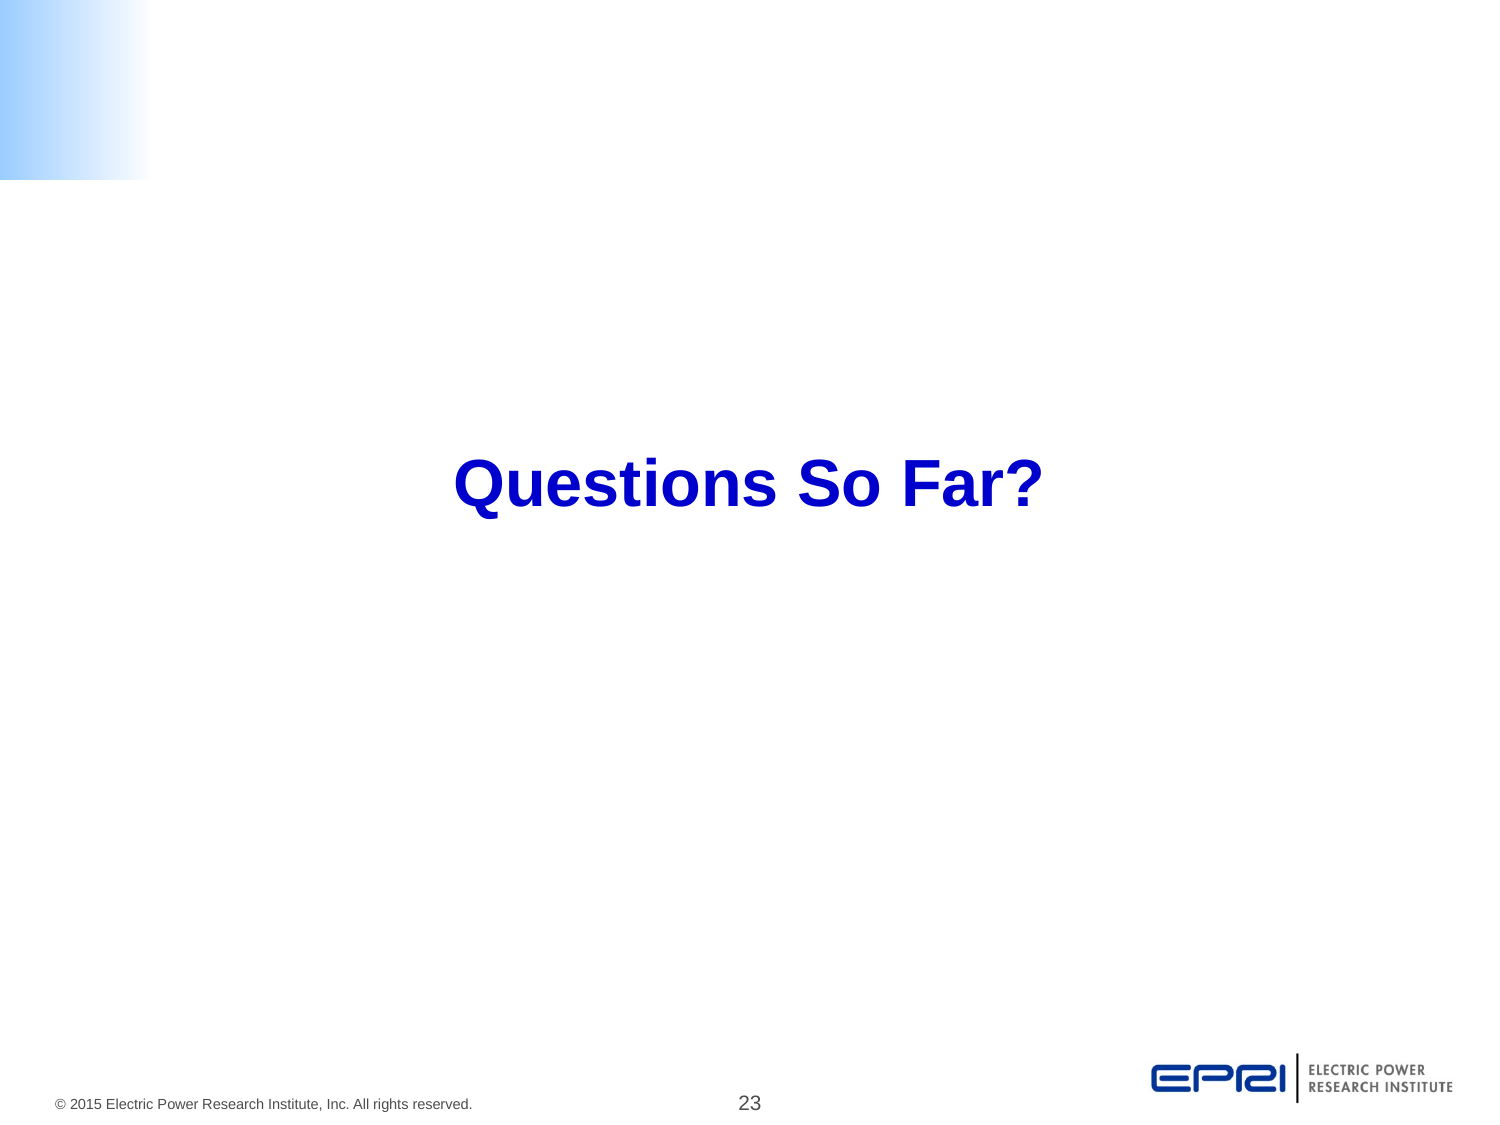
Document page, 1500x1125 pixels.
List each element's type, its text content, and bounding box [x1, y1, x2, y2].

picture [1147, 1049, 1456, 1107]
title Questions So Far? [74, 404, 1425, 555]
